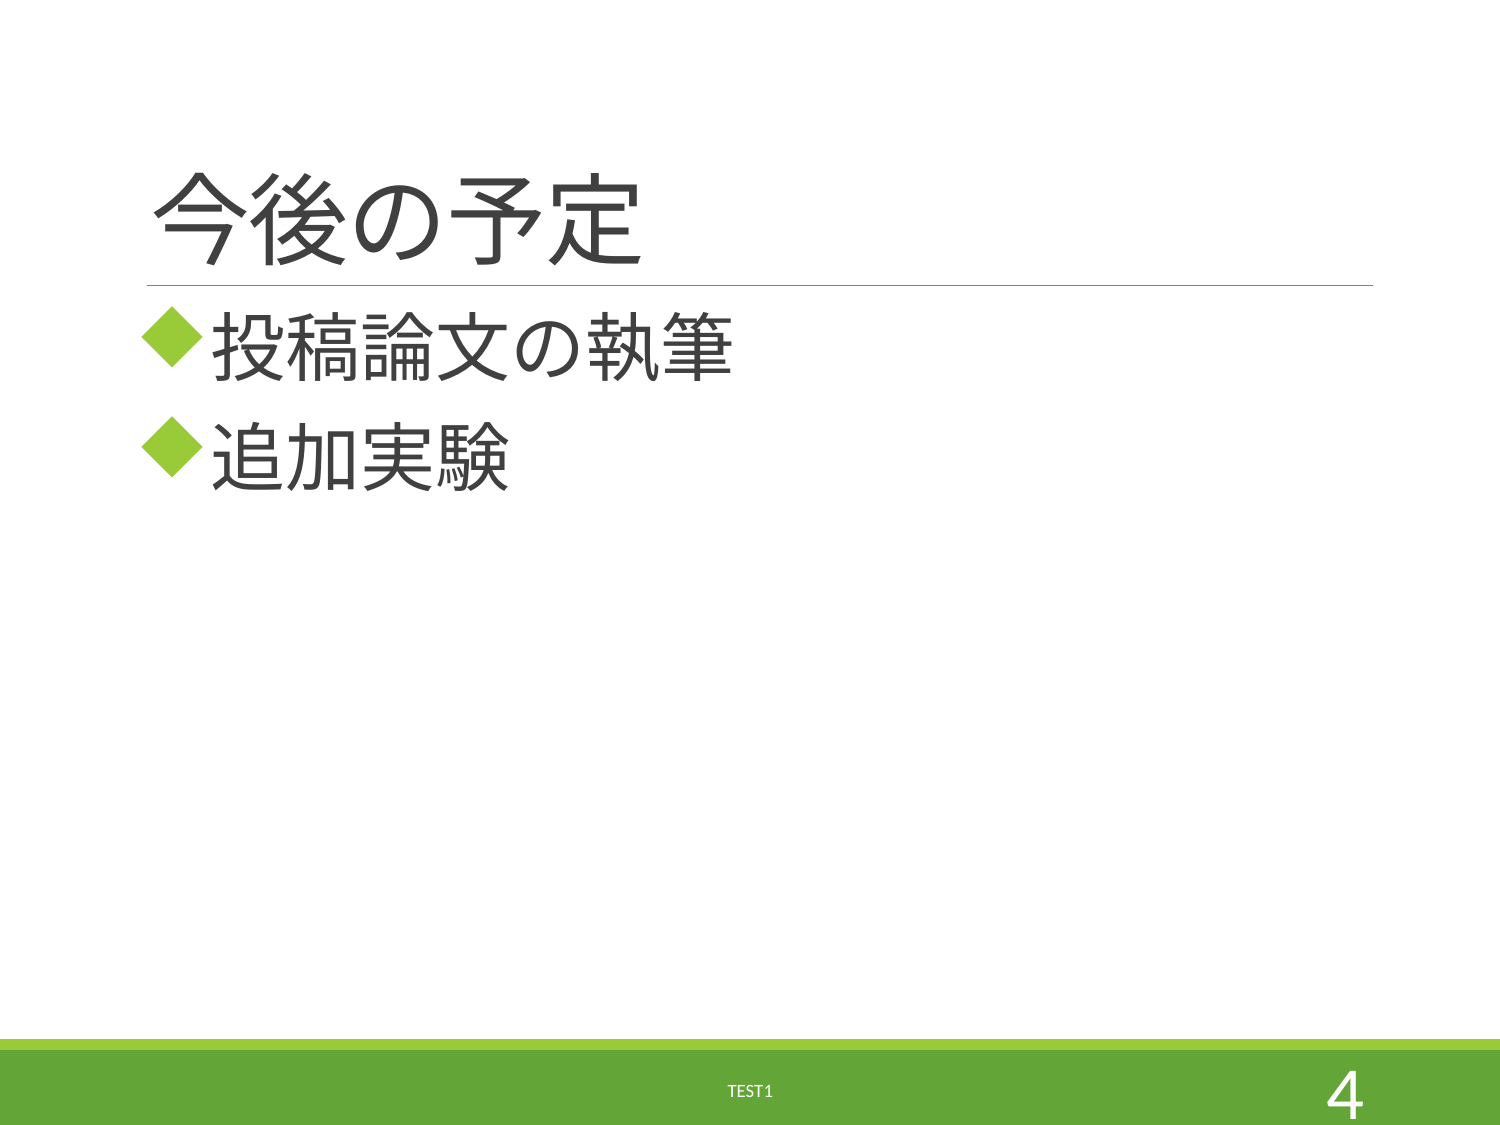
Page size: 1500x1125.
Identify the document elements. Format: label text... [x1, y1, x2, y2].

list 投稿論文の執筆 追加実験 [135, 302, 1373, 963]
footer Test1 [453, 1059, 1047, 1120]
slide_number 3 [1218, 1059, 1380, 1120]
title 今後の予定 [135, 47, 1373, 285]
